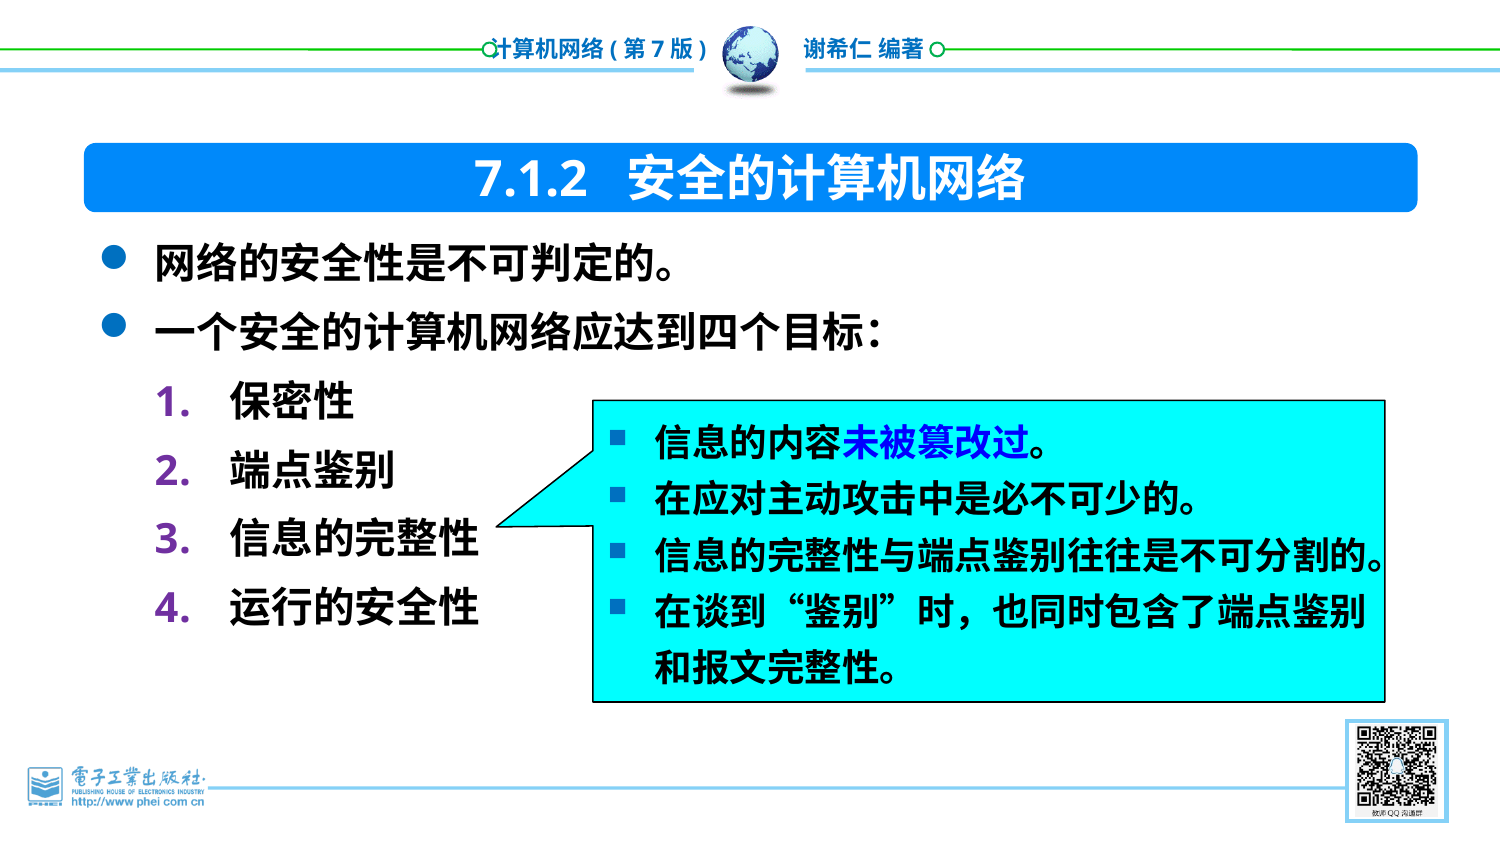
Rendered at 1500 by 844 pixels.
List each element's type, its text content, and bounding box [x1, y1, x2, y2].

picture [720, 24, 780, 100]
text_box [1042, 142, 1418, 213]
text_box 7.1.2 安全的计算机网络 [459, 138, 1042, 214]
text_box 信息的内容未被篡改过。 在应对主动攻击中是必不可少的。 信息的完整性与端点鉴别往往是不可分割的。 在谈到“鉴别”时，也同时包含了端点鉴别和报文完整性。 [496, 400, 1385, 702]
text_box 网络的安全性是不可判定的。 一个安全的计算机网络应达到四个目标： 保密性 端点鉴别 信息的完整性 运行的安全性 [83, 211, 1418, 639]
text_box [83, 142, 459, 213]
picture [23, 764, 208, 809]
picture [1355, 724, 1438, 817]
